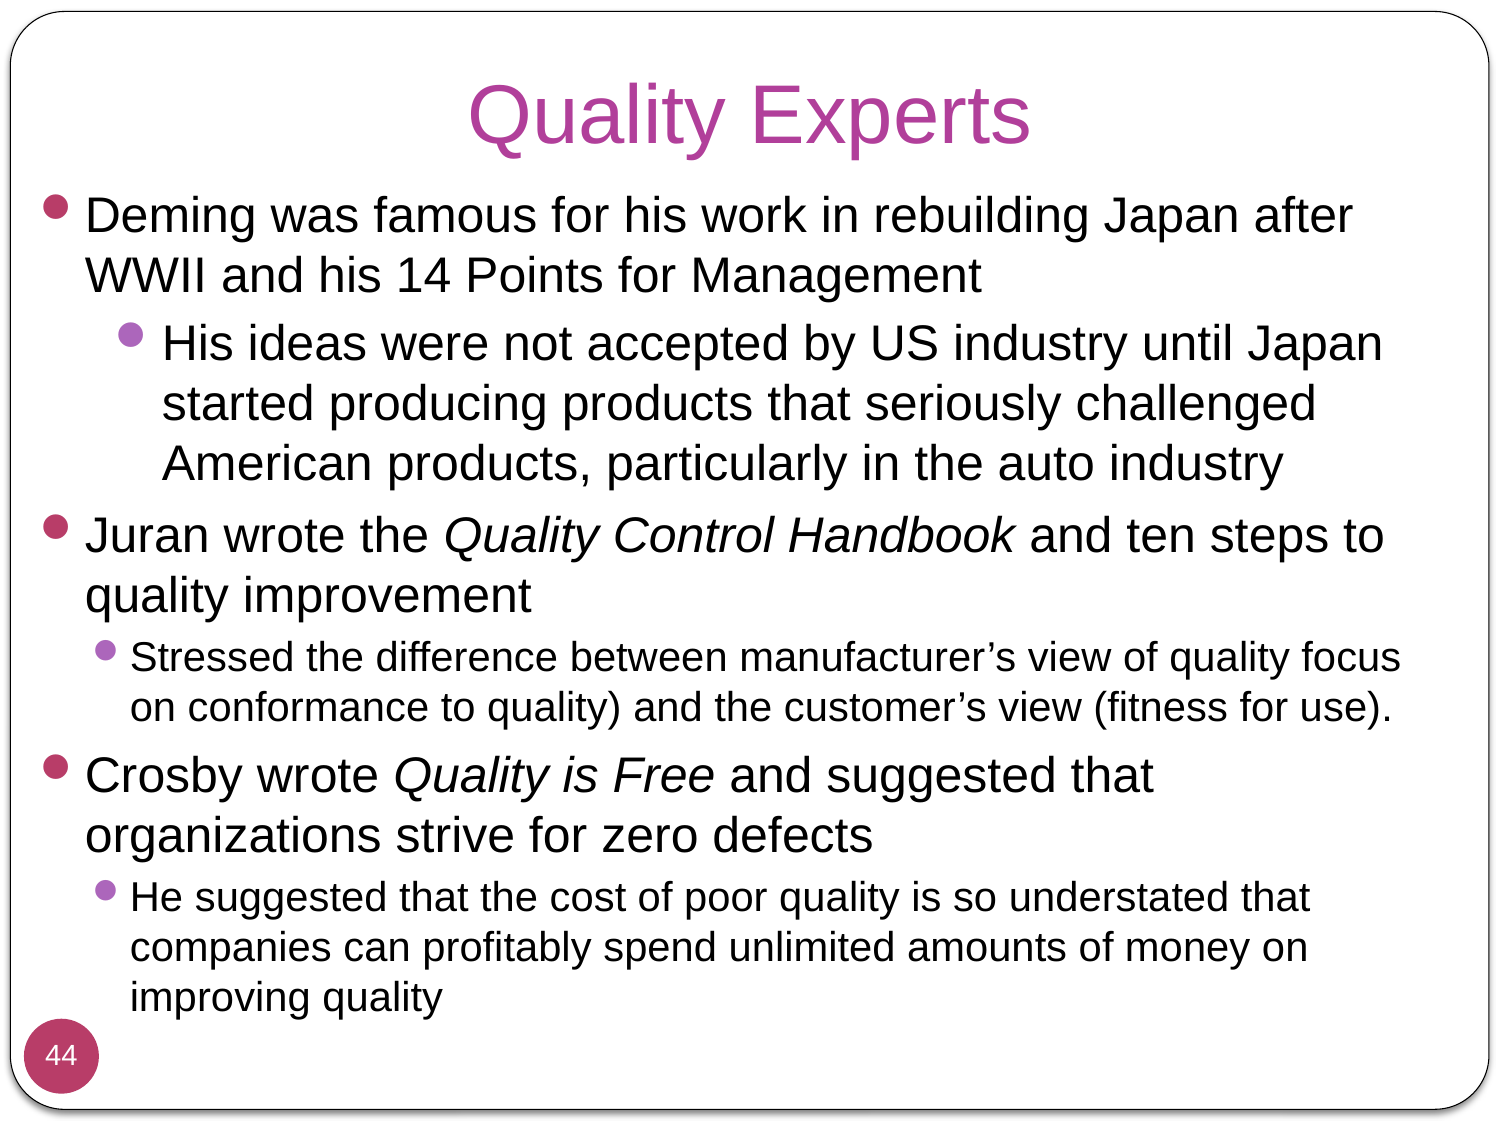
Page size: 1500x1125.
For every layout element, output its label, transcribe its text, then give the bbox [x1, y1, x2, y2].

title Quality Experts [74, 24, 1426, 174]
slide_number 44 [23, 1018, 99, 1094]
list Deming was famous for his work in rebuilding Japan after WWII and his 14 Points for Management His ideas were not accepted by US industry until Japan started producing products that seriously challenged American products, particularly in the auto industry Juran wrote the Quality Control Handbook and ten steps to quality improvement Stressed the difference between manufacturer’s view of quality focus on conformance to quality) and the customer’s view (fitness for use). Crosby wrote Quality is Free and suggested that organizations strive for zero defects He suggested that the cost of poor quality is so understated that companies can profitably spend unlimited amounts of money on improving quality [24, 174, 1476, 1063]
